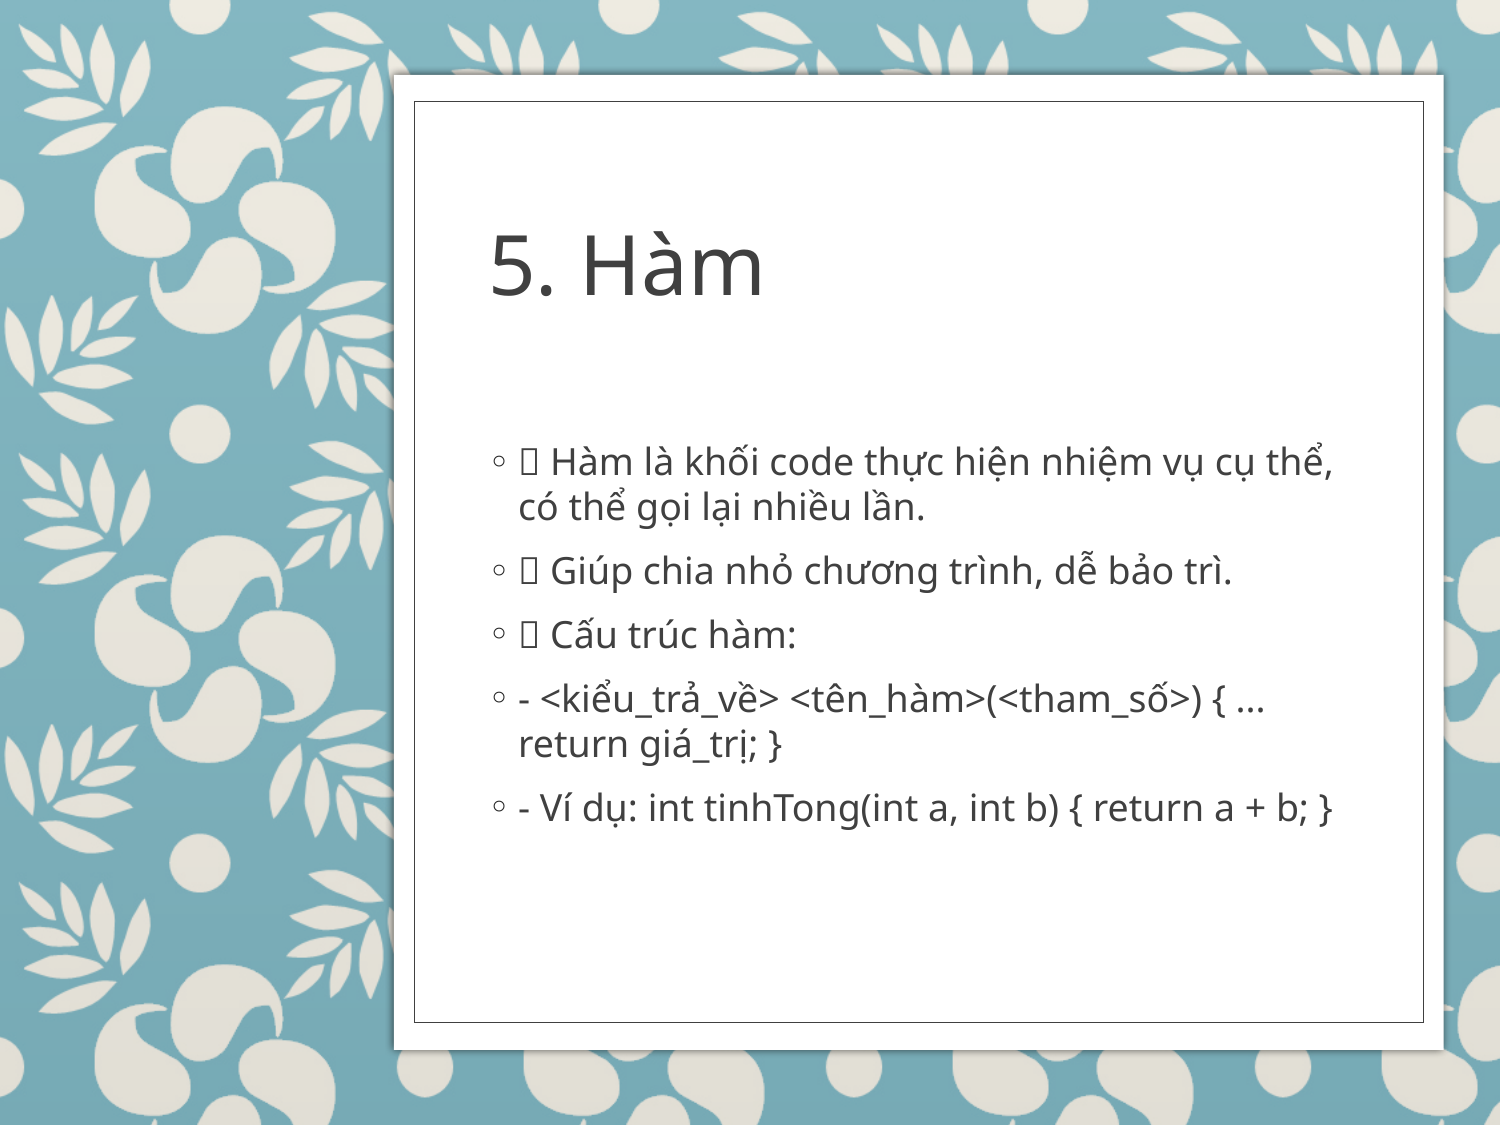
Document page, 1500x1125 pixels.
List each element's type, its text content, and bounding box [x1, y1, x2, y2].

text_box [393, 74, 1444, 1050]
list 🔸 Hàm là khối code thực hiện nhiệm vụ cụ thể, có thể gọi lại nhiều lần. 🔹 Giúp chia nhỏ chương trình, dễ bảo trì. 🔹 Cấu trúc hàm: - <kiểu_trả_về> <tên_hàm>(<tham_số>) { ... return giá_trị; } - Ví dụ: int tinhTong(int a, int b) { return a + b; } [473, 430, 1365, 945]
text_box [0, 0, 1500, 1125]
title 5. Hàm [473, 144, 1386, 394]
text_box [414, 101, 1424, 1023]
